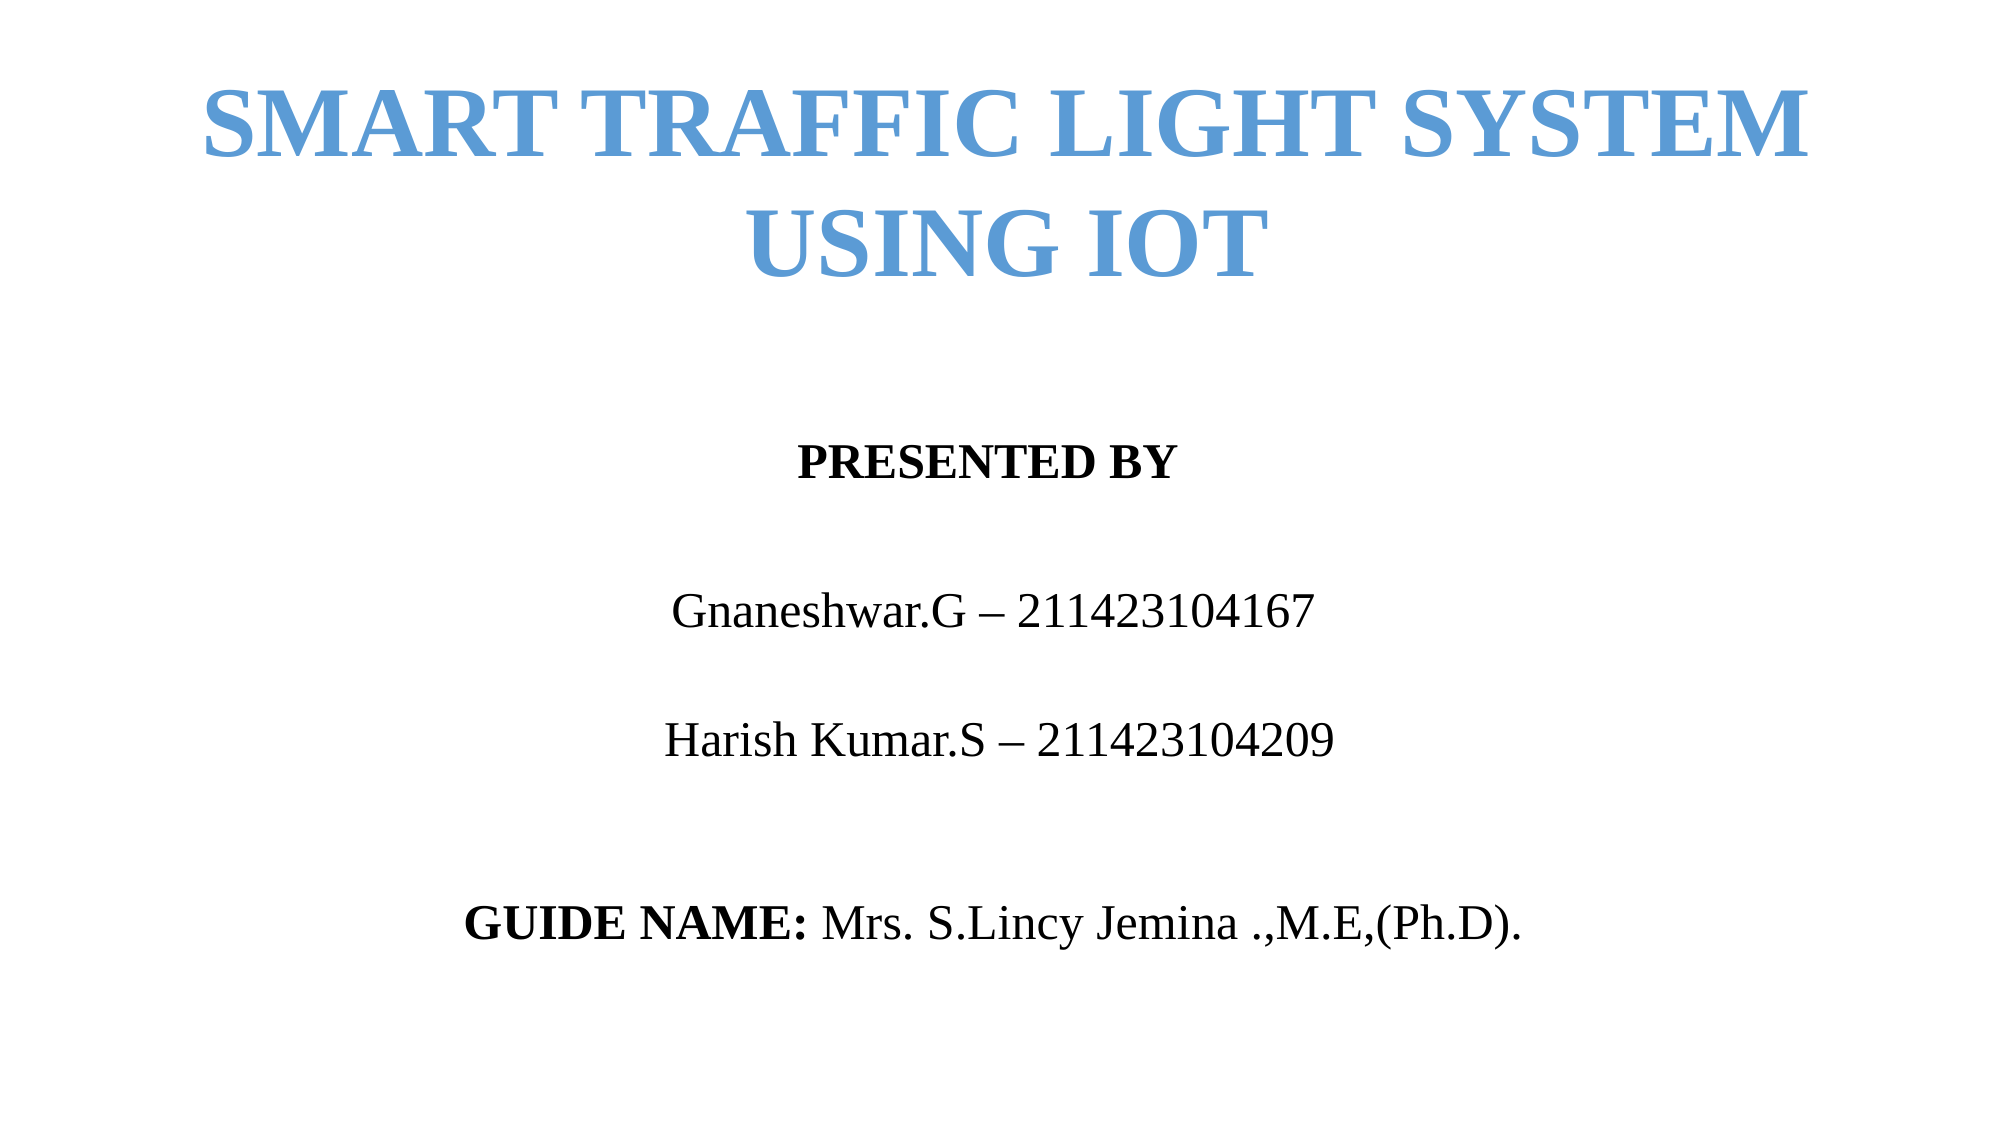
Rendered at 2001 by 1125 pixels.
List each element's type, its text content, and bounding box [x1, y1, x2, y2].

text_box SMART TRAFFIC LIGHT SYSTEM USING IOT [89, 49, 1925, 305]
subtitle PRESENTED BY Gnaneshwar.G – 211423104167 Harish Kumar.S – 211423104209 GUIDE NAME: Mrs. S.Lincy Jemina .,M.E,(Ph.D). [90, 427, 1897, 1059]
